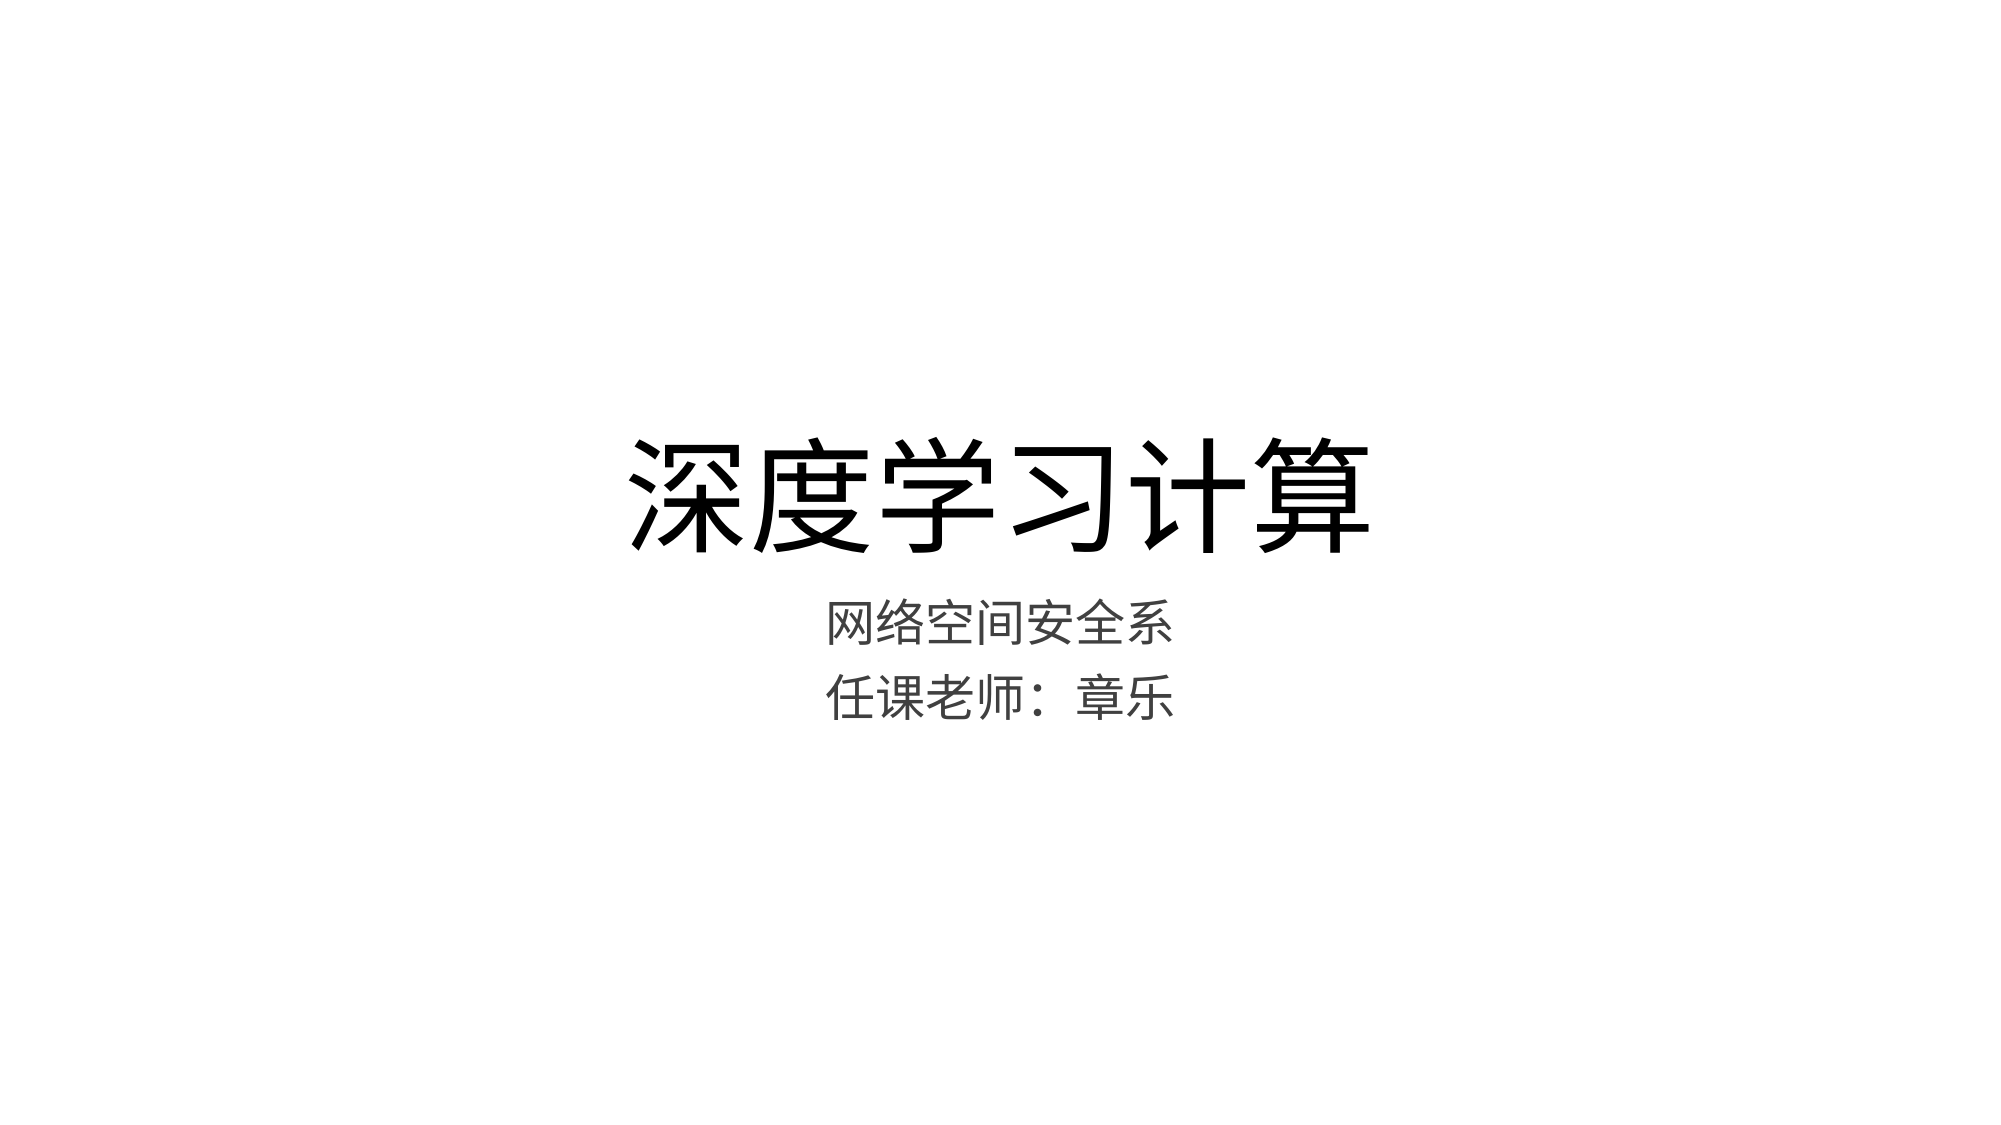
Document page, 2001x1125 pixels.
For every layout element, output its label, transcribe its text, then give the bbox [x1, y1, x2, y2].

subtitle 网络空间安全系 任课老师：章乐 [249, 590, 1750, 863]
title 深度学习计算 [249, 217, 1750, 576]
